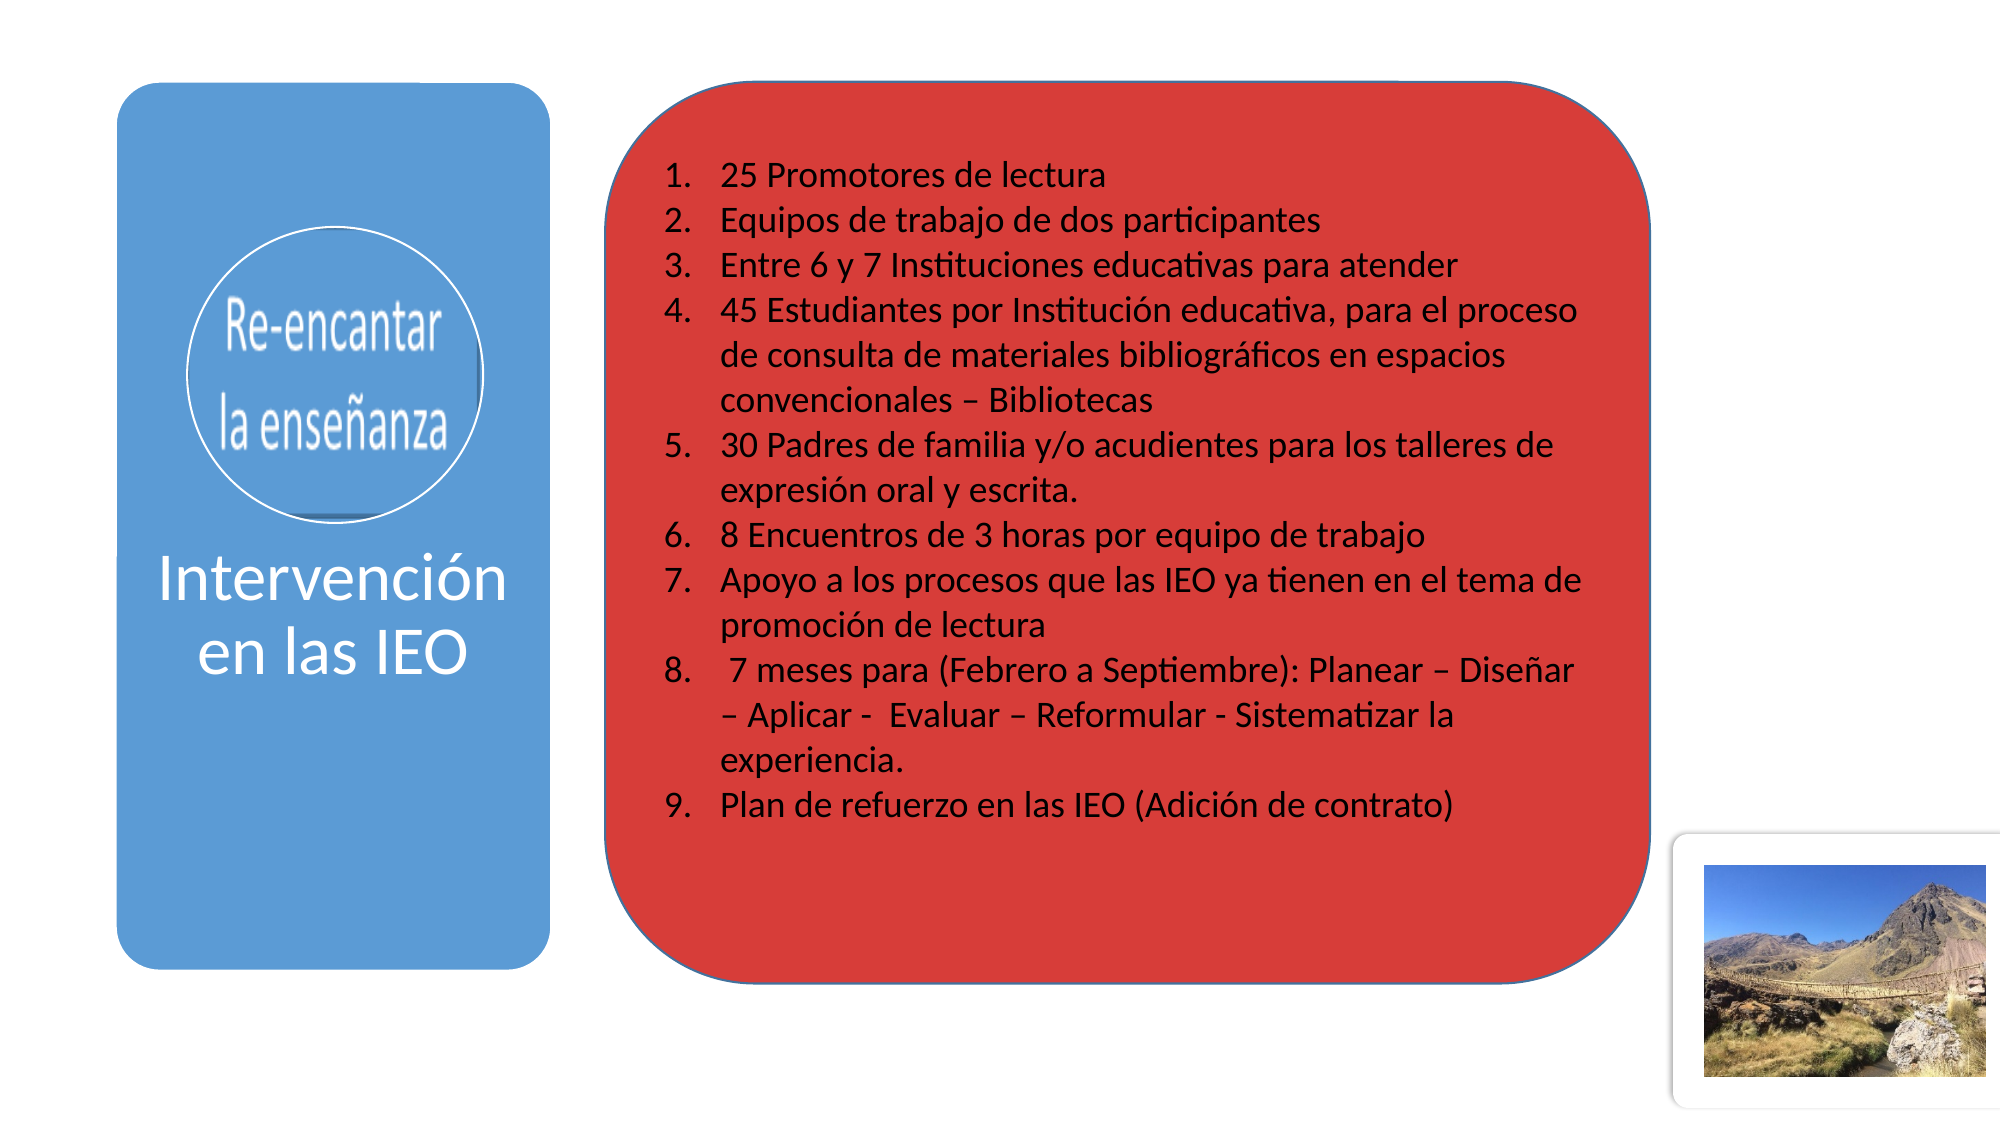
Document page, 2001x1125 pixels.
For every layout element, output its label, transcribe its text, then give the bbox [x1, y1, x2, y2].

picture [1703, 864, 1987, 1077]
text_box 25 Promotores de lectura Equipos de trabajo de dos participantes Entre 6 y 7 Instituciones educativas para atender 45 Estudiantes por Institución educativa, para el proceso de consulta de materiales bibliográficos en espacios convencionales – Bibliotecas 30 Padres de familia y/o acudientes para los talleres de expresión oral y escrita. 8 Encuentros de 3 horas por equipo de trabajo Apoyo a los procesos que las IEO ya tienen en el tema de promoción de lectura 7 meses para (Febrero a Septiembre): Planear – Diseñar – Aplicar - Evaluar – Reformular - Sistematizar la experiencia. Plan de refuerzo en las IEO (Adición de contrato) [604, 80, 1652, 985]
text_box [115, 81, 552, 971]
